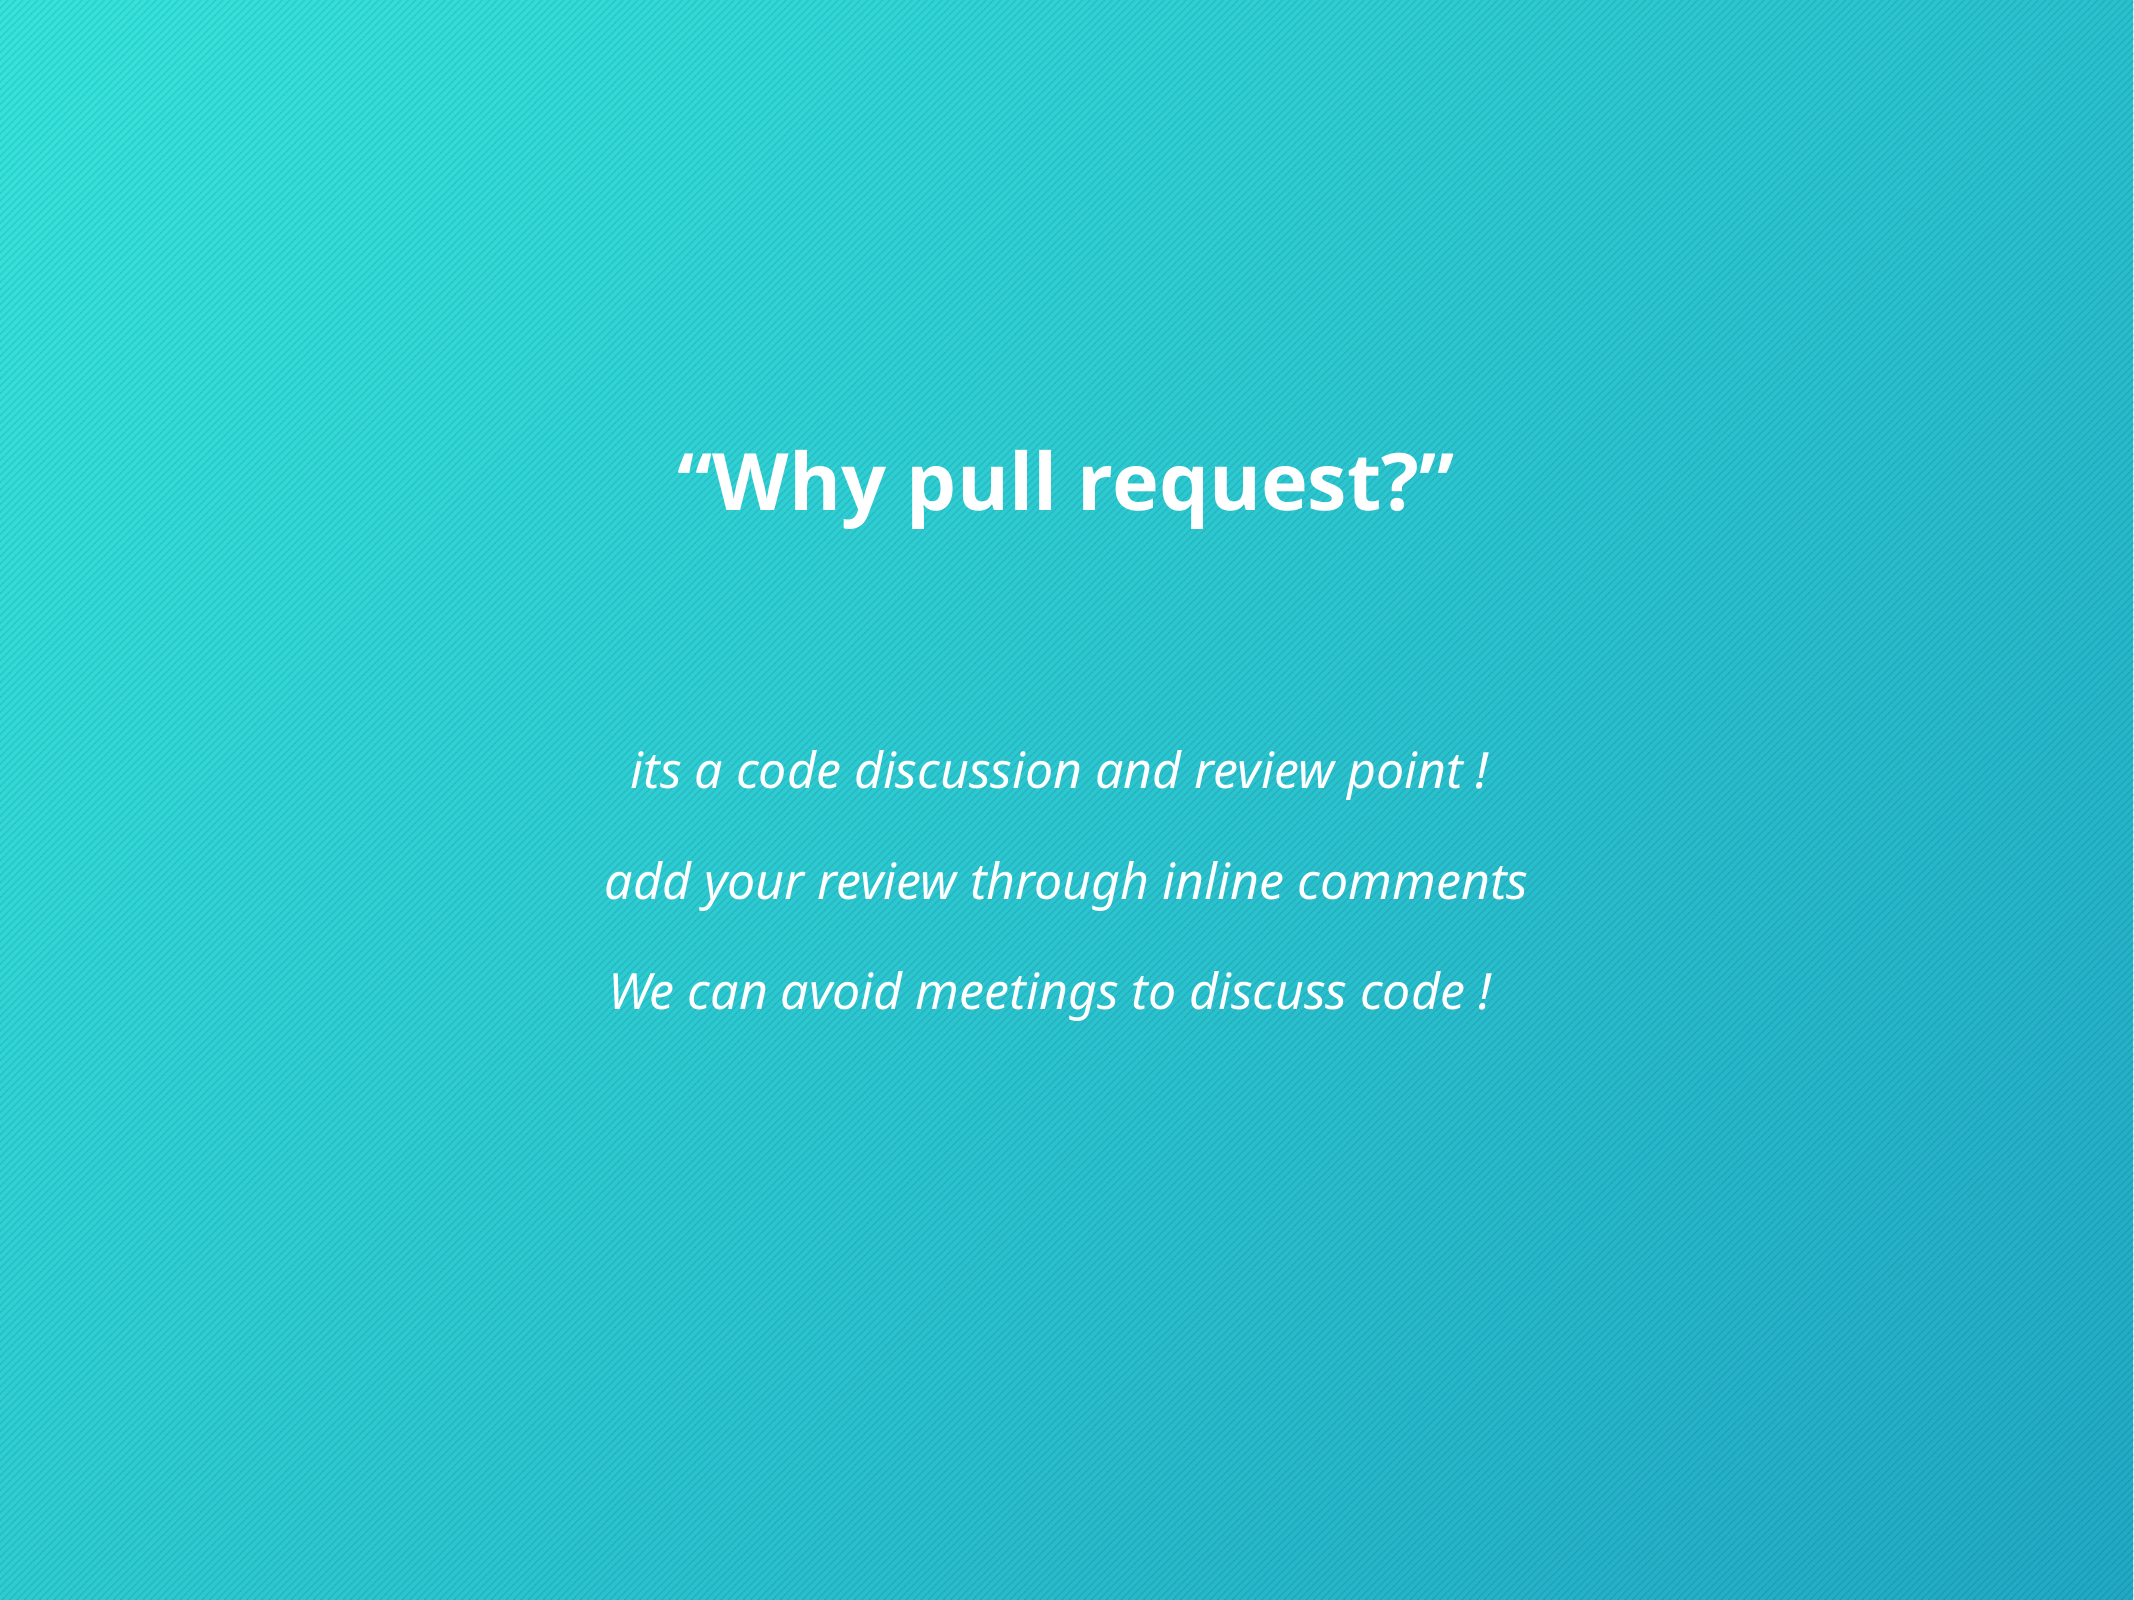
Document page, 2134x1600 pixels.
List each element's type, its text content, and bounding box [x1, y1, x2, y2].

text_box “Why pull request?” [208, 430, 1925, 526]
text_box We can avoid meetings to discuss code ! [191, 959, 1909, 1020]
text_box its a code discussion and review point ! [208, 738, 1925, 799]
text_box add your review through inline comments [208, 849, 1925, 910]
